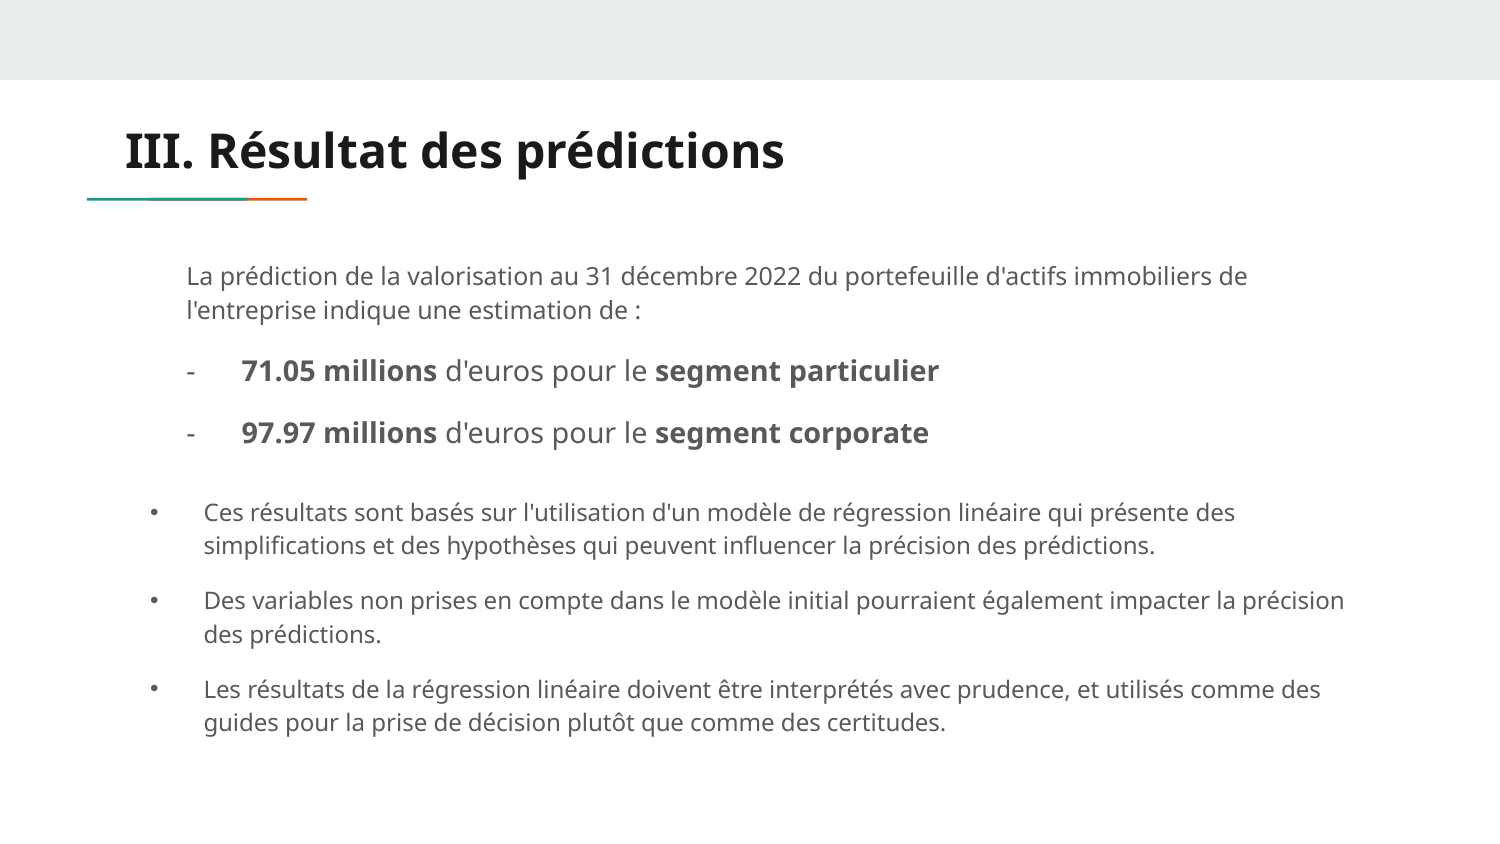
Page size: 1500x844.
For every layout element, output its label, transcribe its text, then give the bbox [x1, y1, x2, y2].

text_box Ces résultats sont basés sur l'utilisation d'un modèle de régression linéaire qui présente des simplifications et des hypothèses qui peuvent influencer la précision des prédictions. Des variables non prises en compte dans le modèle initial pourraient également impacter la précision des prédictions. Les résultats de la régression linéaire doivent être interprétés avec prudence, et utilisés comme des guides pour la prise de décision plutôt que comme des certitudes. [110, 478, 1372, 754]
title III. Résultat des prédictions [110, 105, 1372, 193]
list La prédiction de la valorisation au 31 décembre 2022 du portefeuille d'actifs immobiliers de l'entreprise indique une estimation de : 71.05 millions d'euros pour le segment particulier 97.97 millions d'euros pour le segment corporate [145, 241, 1372, 466]
